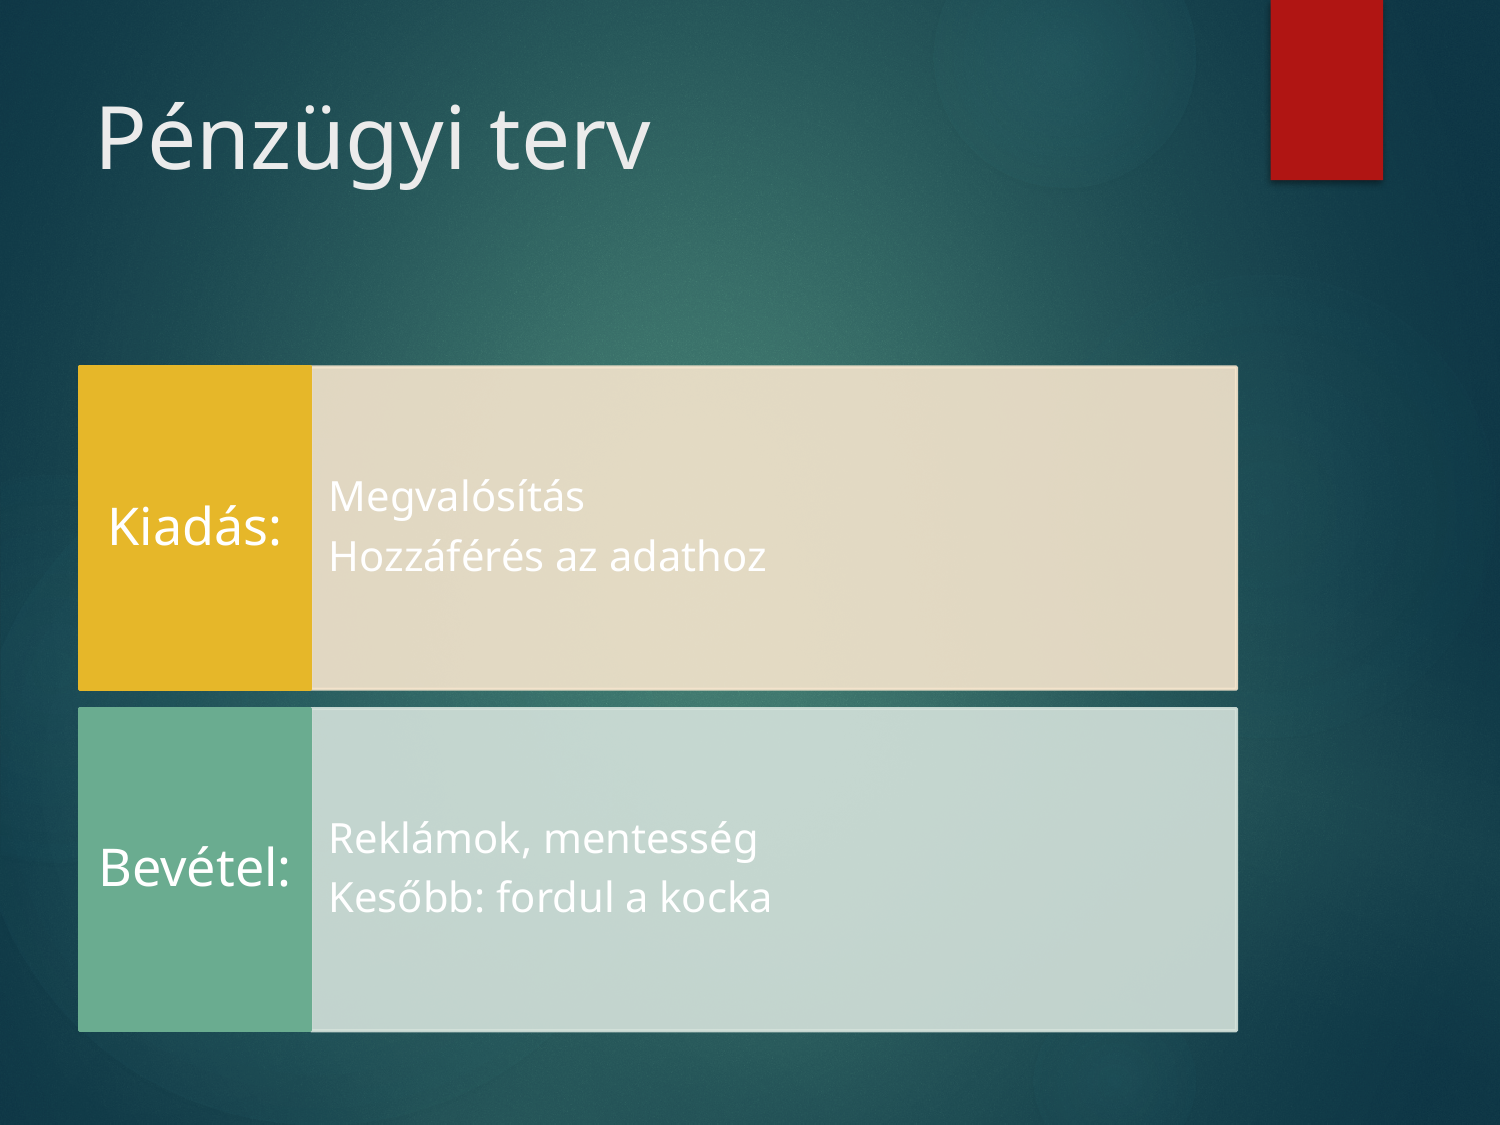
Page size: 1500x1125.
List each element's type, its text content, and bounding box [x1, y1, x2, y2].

title Pénzügyi terv [79, 74, 1237, 304]
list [79, 366, 1237, 1032]
